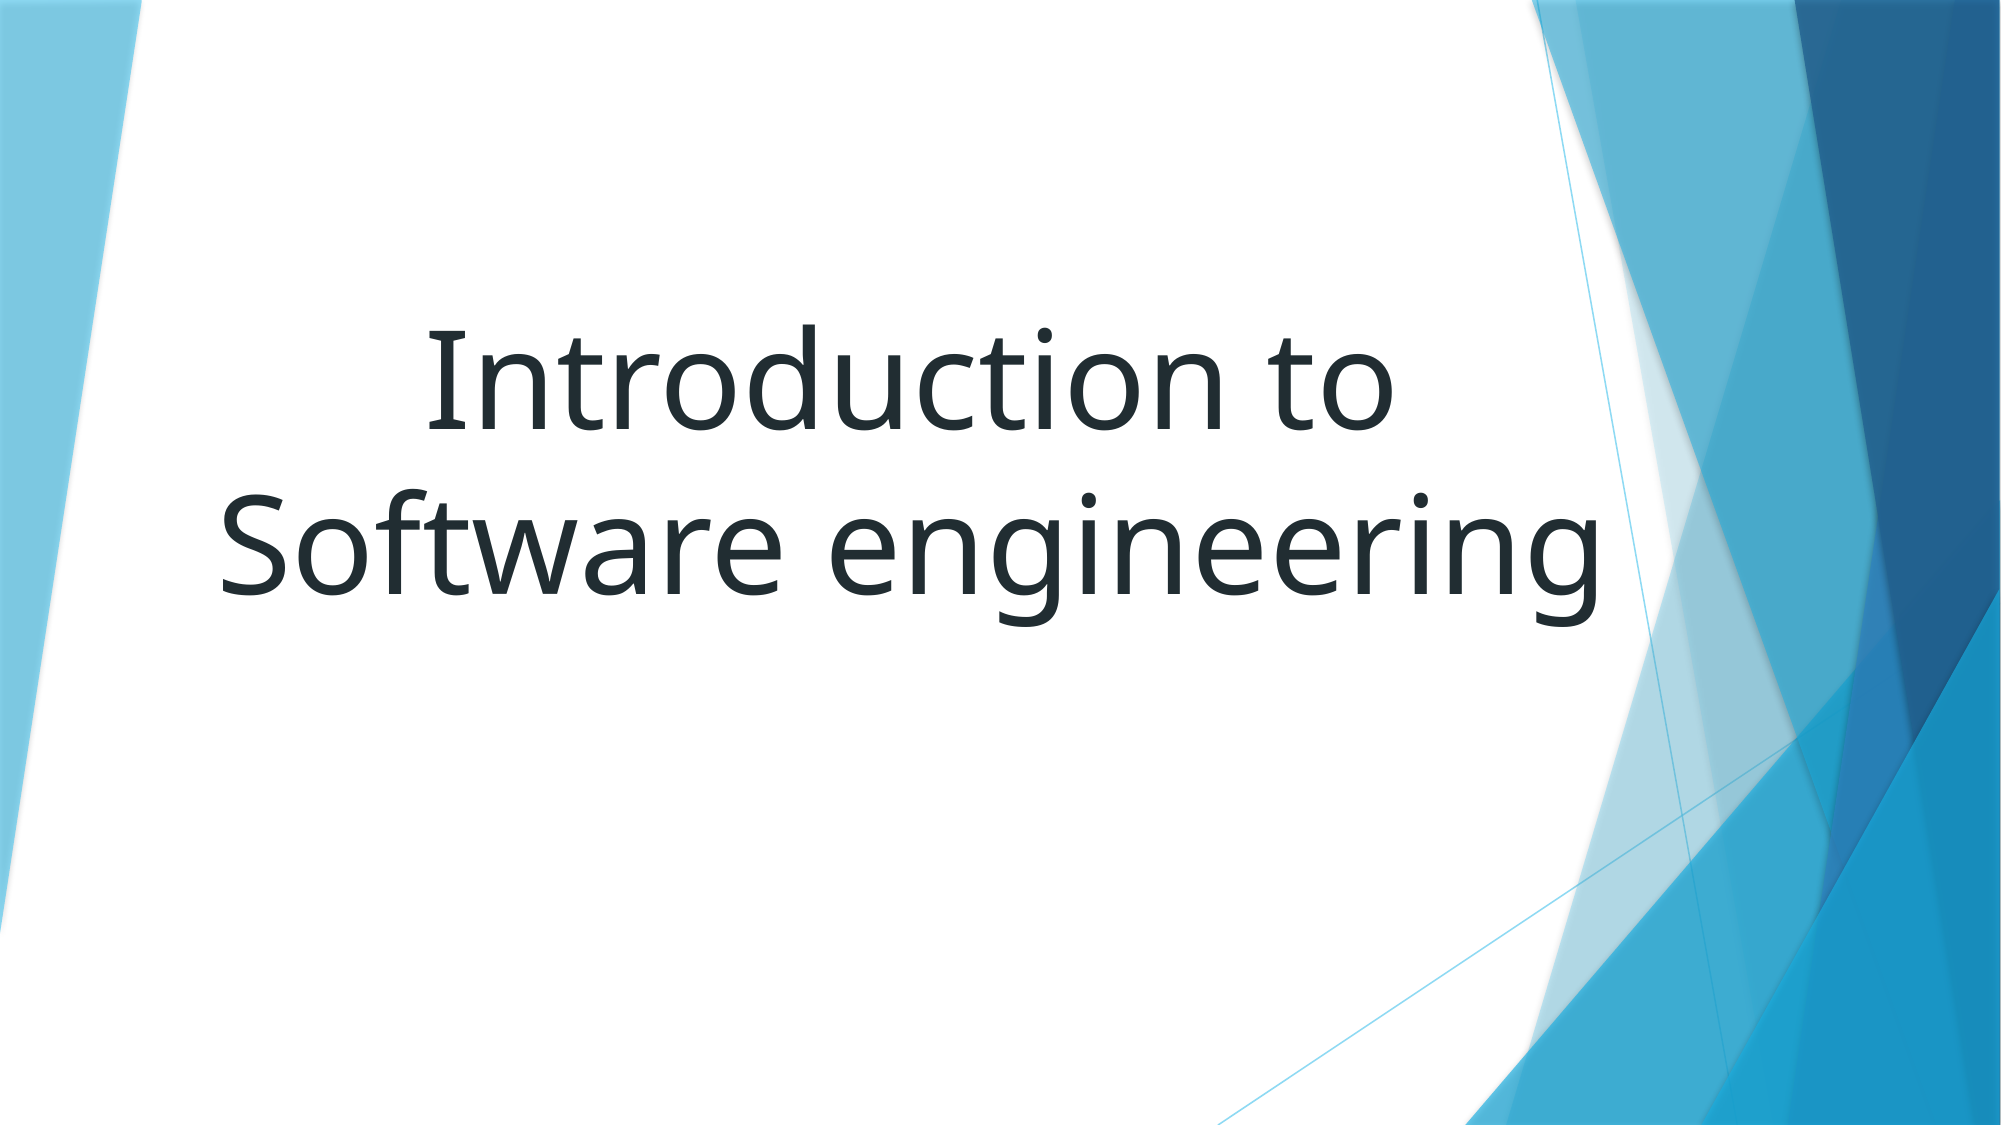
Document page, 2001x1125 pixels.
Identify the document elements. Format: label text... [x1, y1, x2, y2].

title Introduction to Software engineering [147, 359, 1679, 630]
